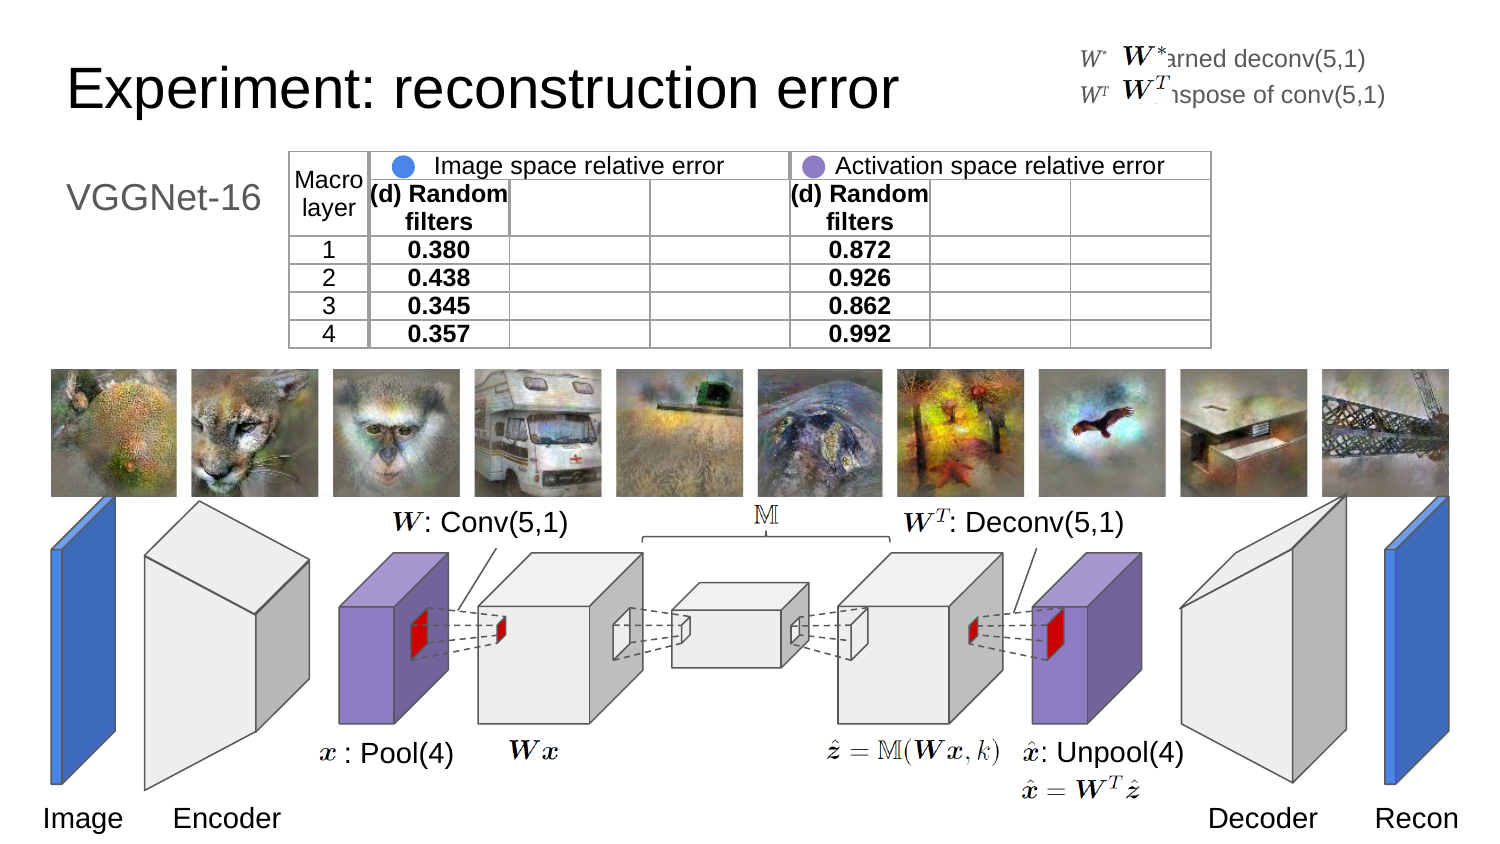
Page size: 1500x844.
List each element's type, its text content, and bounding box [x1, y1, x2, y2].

table_cell 0.345 [371, 293, 509, 319]
table_cell [1071, 180, 1210, 235]
table_cell 4 [290, 321, 367, 347]
table_cell [651, 293, 789, 319]
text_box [20, 489, 1480, 844]
table_cell (d) Random filters [371, 180, 508, 235]
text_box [889, 36, 1480, 110]
table_cell [651, 237, 789, 263]
table_cell [931, 321, 1070, 347]
table_header Macro layer [290, 152, 367, 235]
table_cell [510, 293, 649, 319]
table_cell [510, 265, 649, 291]
table_cell [1071, 321, 1210, 347]
table_cell [931, 265, 1070, 291]
table_cell [931, 237, 1070, 263]
table_header Activation space relative error [792, 152, 1210, 179]
table_cell [1071, 237, 1210, 263]
table_cell [651, 180, 789, 235]
table_cell [1071, 293, 1210, 319]
table_cell [511, 180, 649, 235]
table_cell [510, 321, 649, 347]
table_cell 0.872 [791, 237, 929, 263]
table_cell [510, 237, 649, 263]
table_cell (d) Random filters [791, 180, 929, 235]
table_cell [931, 180, 1070, 235]
table_cell [931, 293, 1070, 319]
table_cell [651, 321, 789, 347]
table_cell 2 [290, 265, 367, 291]
list VGGNet-16 [51, 151, 1449, 368]
table_cell 0.380 [371, 237, 509, 263]
text_box [391, 155, 415, 179]
table_cell 0.926 [791, 265, 929, 291]
table_cell [651, 265, 789, 291]
title Experiment: reconstruction error [51, 35, 1449, 130]
table_cell 0.992 [791, 321, 929, 347]
picture [50, 369, 1450, 489]
table_cell [1071, 265, 1210, 291]
table_cell 0.357 [371, 321, 509, 347]
table_cell 1 [290, 237, 367, 263]
table_cell 0.438 [371, 265, 509, 291]
table_header Image space relative error [371, 152, 788, 179]
table_cell 0.862 [791, 293, 929, 319]
table_cell 3 [290, 293, 367, 319]
text_box [802, 155, 826, 179]
